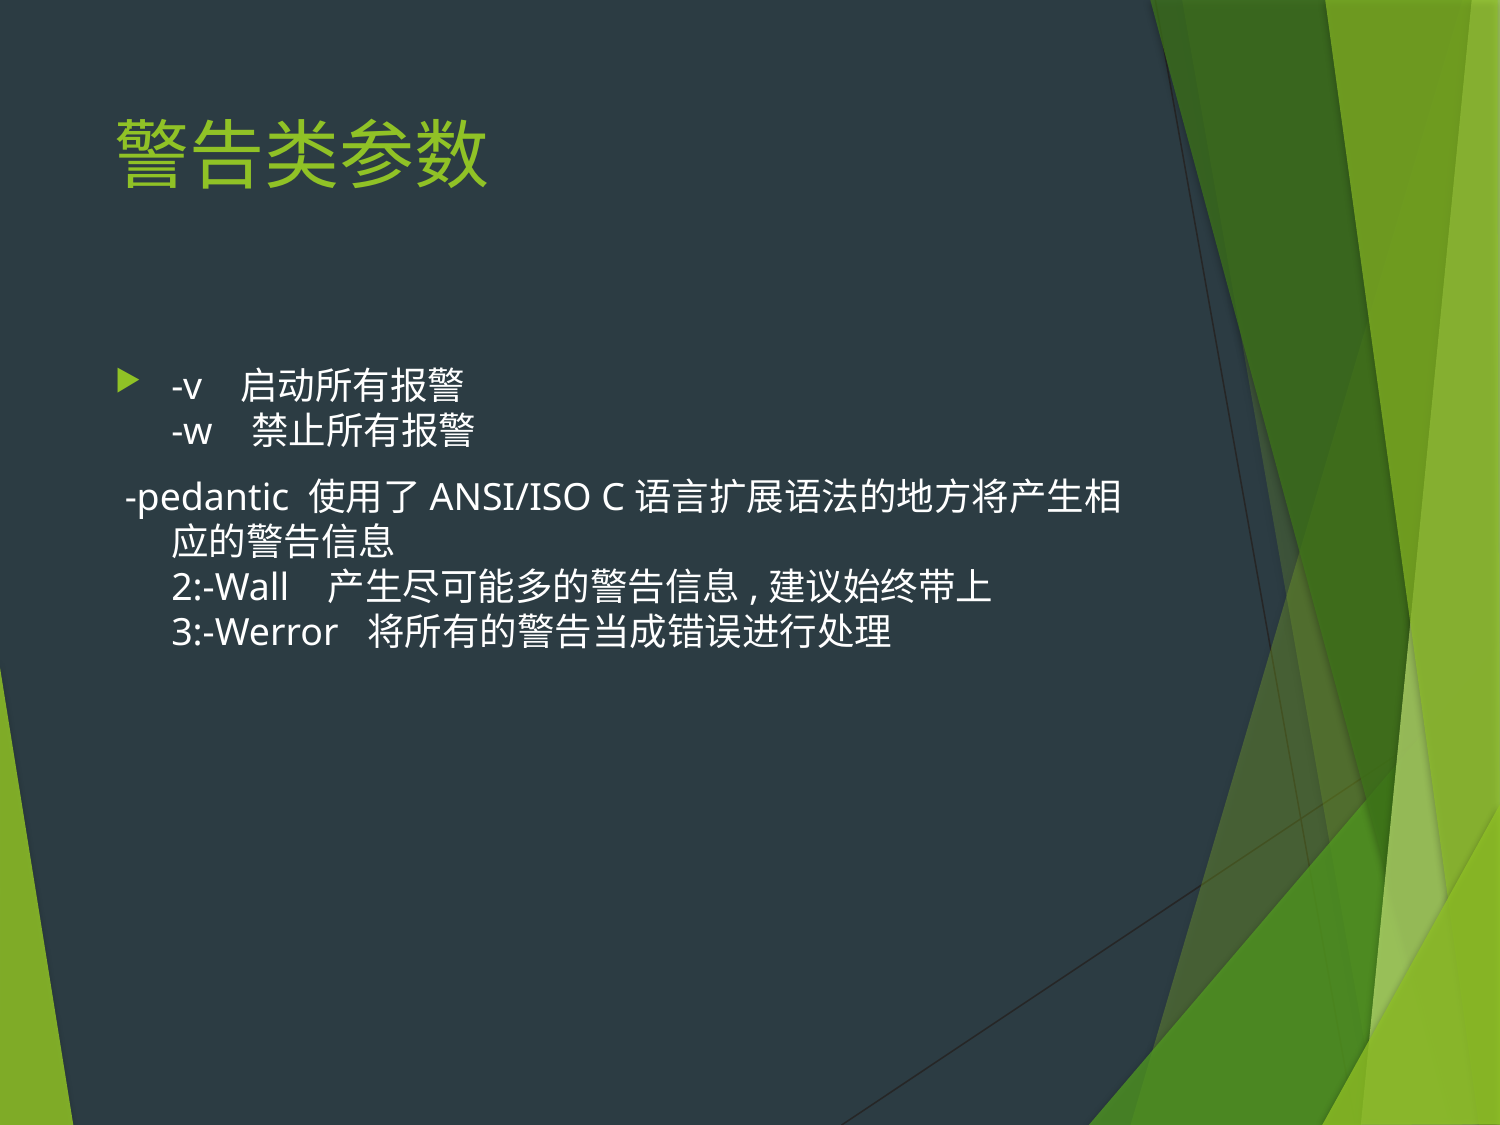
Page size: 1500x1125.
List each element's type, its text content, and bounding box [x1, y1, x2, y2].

title 警告类参数 [99, 99, 1142, 317]
list -v 启动所有报警 -w 禁止所有报警 -pedantic 使用了ANSI/ISO C语言扩展语法的地方将产生相应的警告信息 2:-Wall 产生尽可能多的警告信息,建议始终带上 3:-Werror 将所有的警告当成错误进行处理 [99, 354, 1142, 992]
